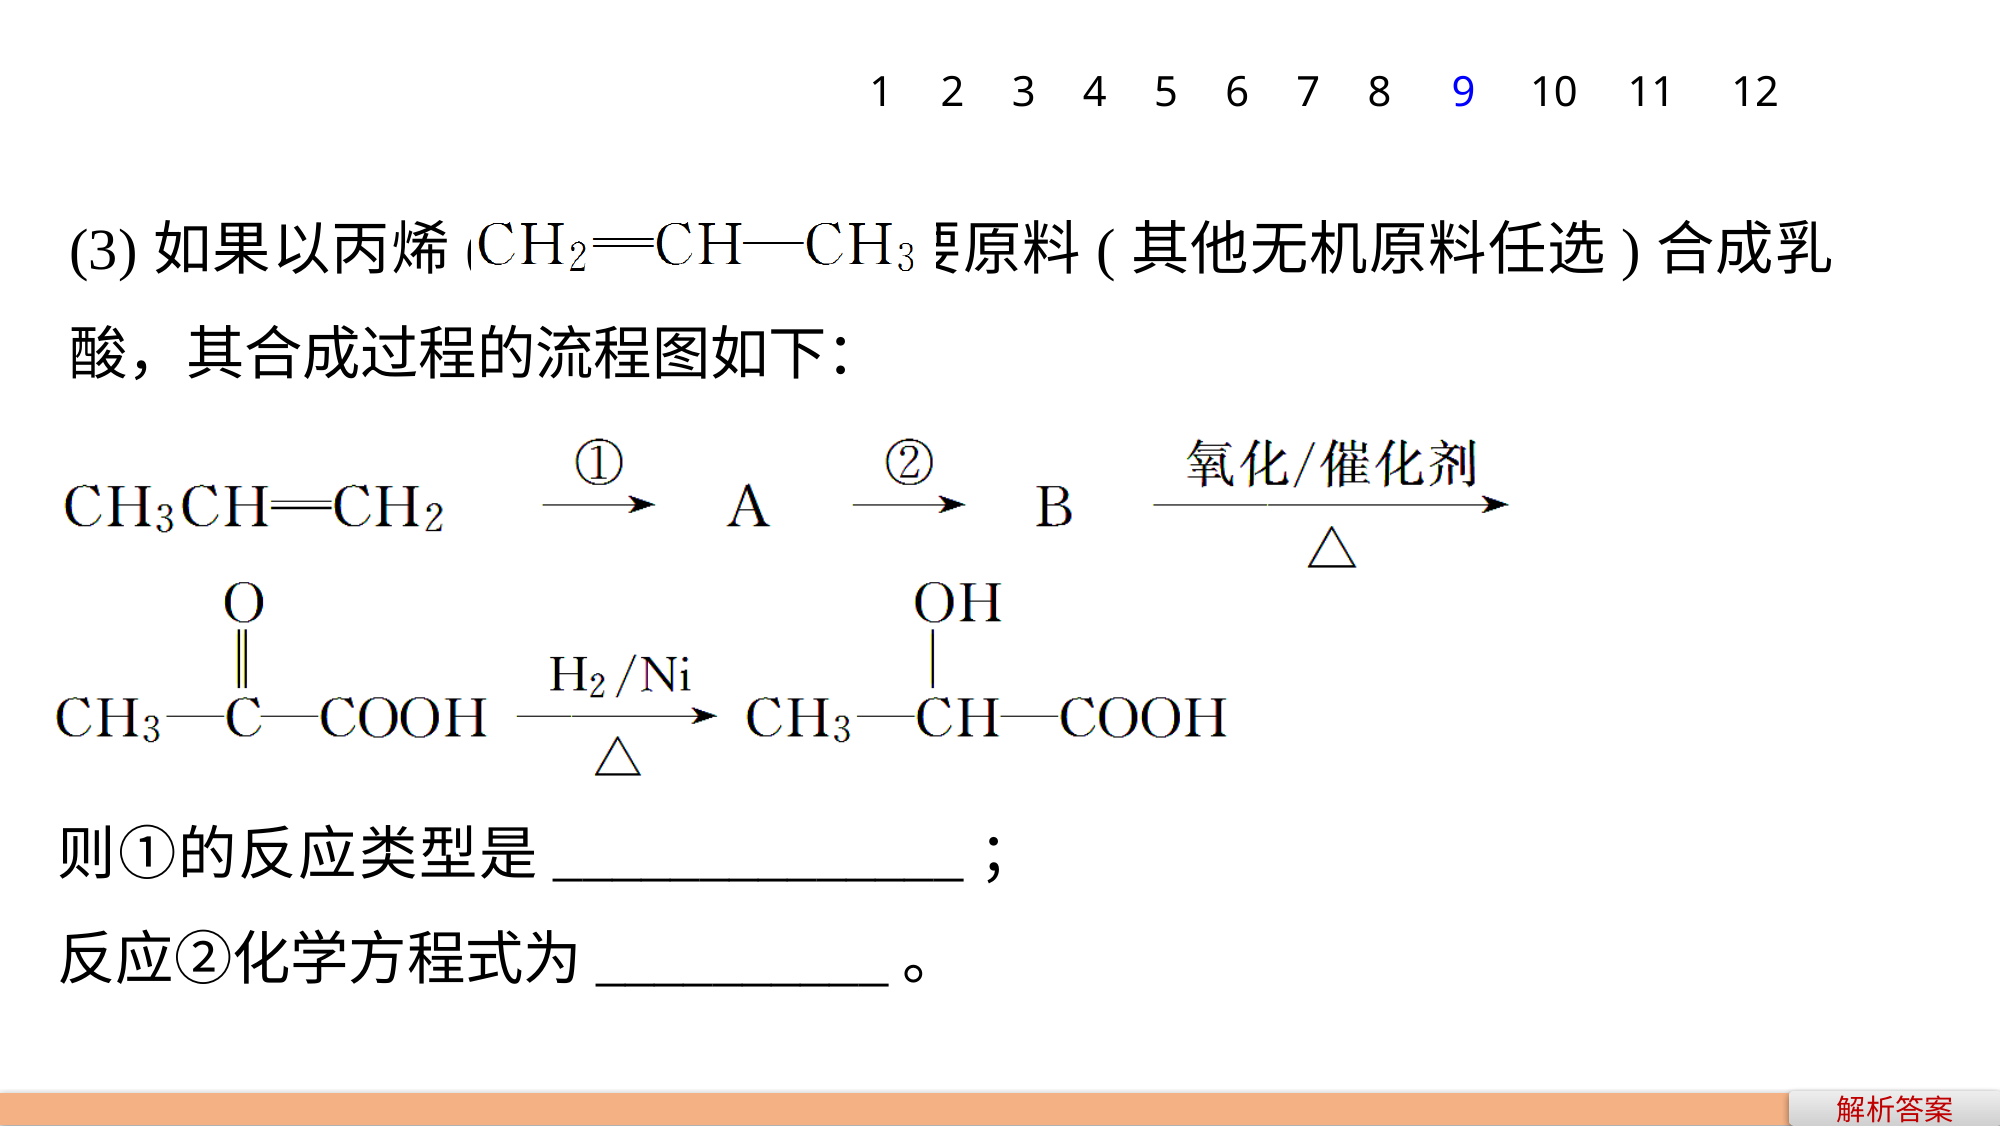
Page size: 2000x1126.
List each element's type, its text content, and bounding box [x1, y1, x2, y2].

text_box 7 [1281, 42, 1341, 137]
text_box 12 [1707, 42, 1800, 137]
text_box 1 [854, 42, 914, 137]
text_box 解析答案 [1787, 1089, 2000, 1126]
text_box (3)如果以丙烯( )为主要原料(其他无机原料任选)合成乳酸，其合成过程的流程图如下： [54, 168, 1849, 394]
text_box 4 [1067, 42, 1127, 137]
picture [470, 202, 936, 302]
text_box 则①的反应类型是______________；反应②化学方程式为__________。 [42, 774, 1053, 999]
text_box 6 [1210, 42, 1270, 137]
picture [54, 429, 1530, 786]
text_box 3 [996, 42, 1056, 137]
text_box 10 [1507, 42, 1599, 137]
text_box 9 [1423, 42, 1496, 137]
text_box 11 [1610, 42, 1696, 137]
text_box 8 [1352, 42, 1412, 137]
text_box [0, 1092, 1786, 1126]
text_box 5 [1139, 42, 1199, 137]
text_box 2 [925, 42, 985, 137]
